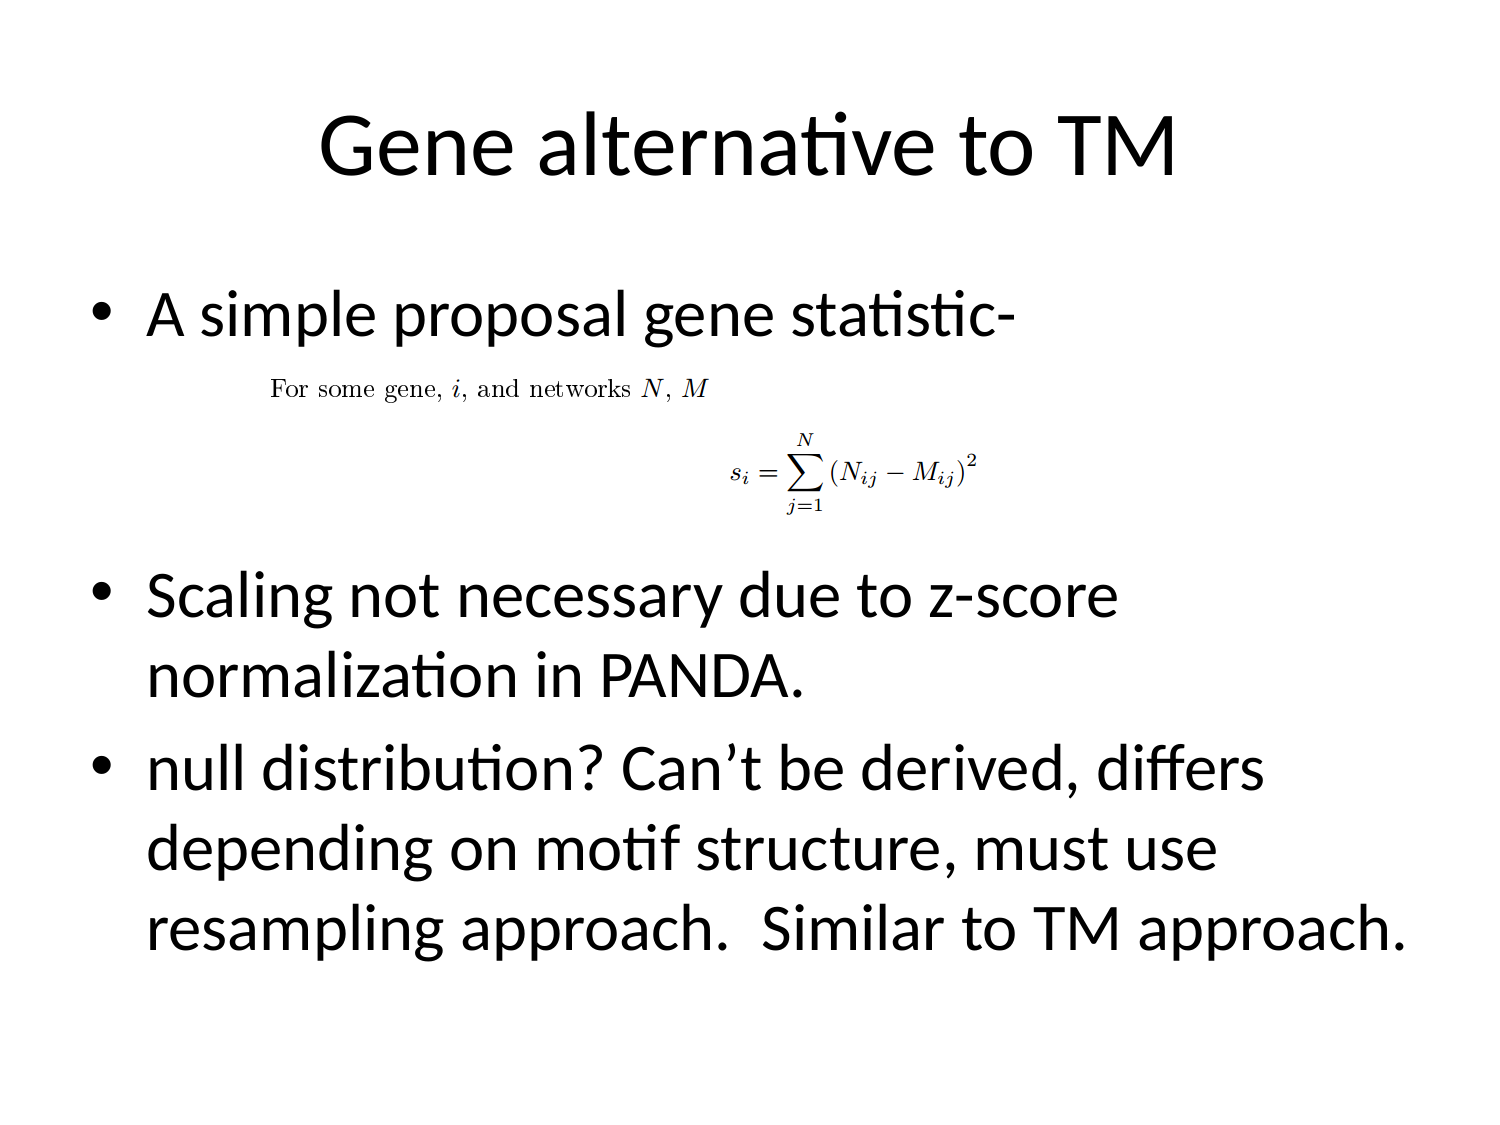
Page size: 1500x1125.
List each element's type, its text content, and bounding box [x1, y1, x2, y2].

list A simple proposal gene statistic- Scaling not necessary due to z-score normalization in PANDA. null distribution? Can’t be derived, differs depending on motif structure, must use resampling approach. Similar to TM approach. [75, 262, 1425, 1005]
title Gene alternative to TM [75, 45, 1425, 233]
picture [263, 367, 994, 527]
